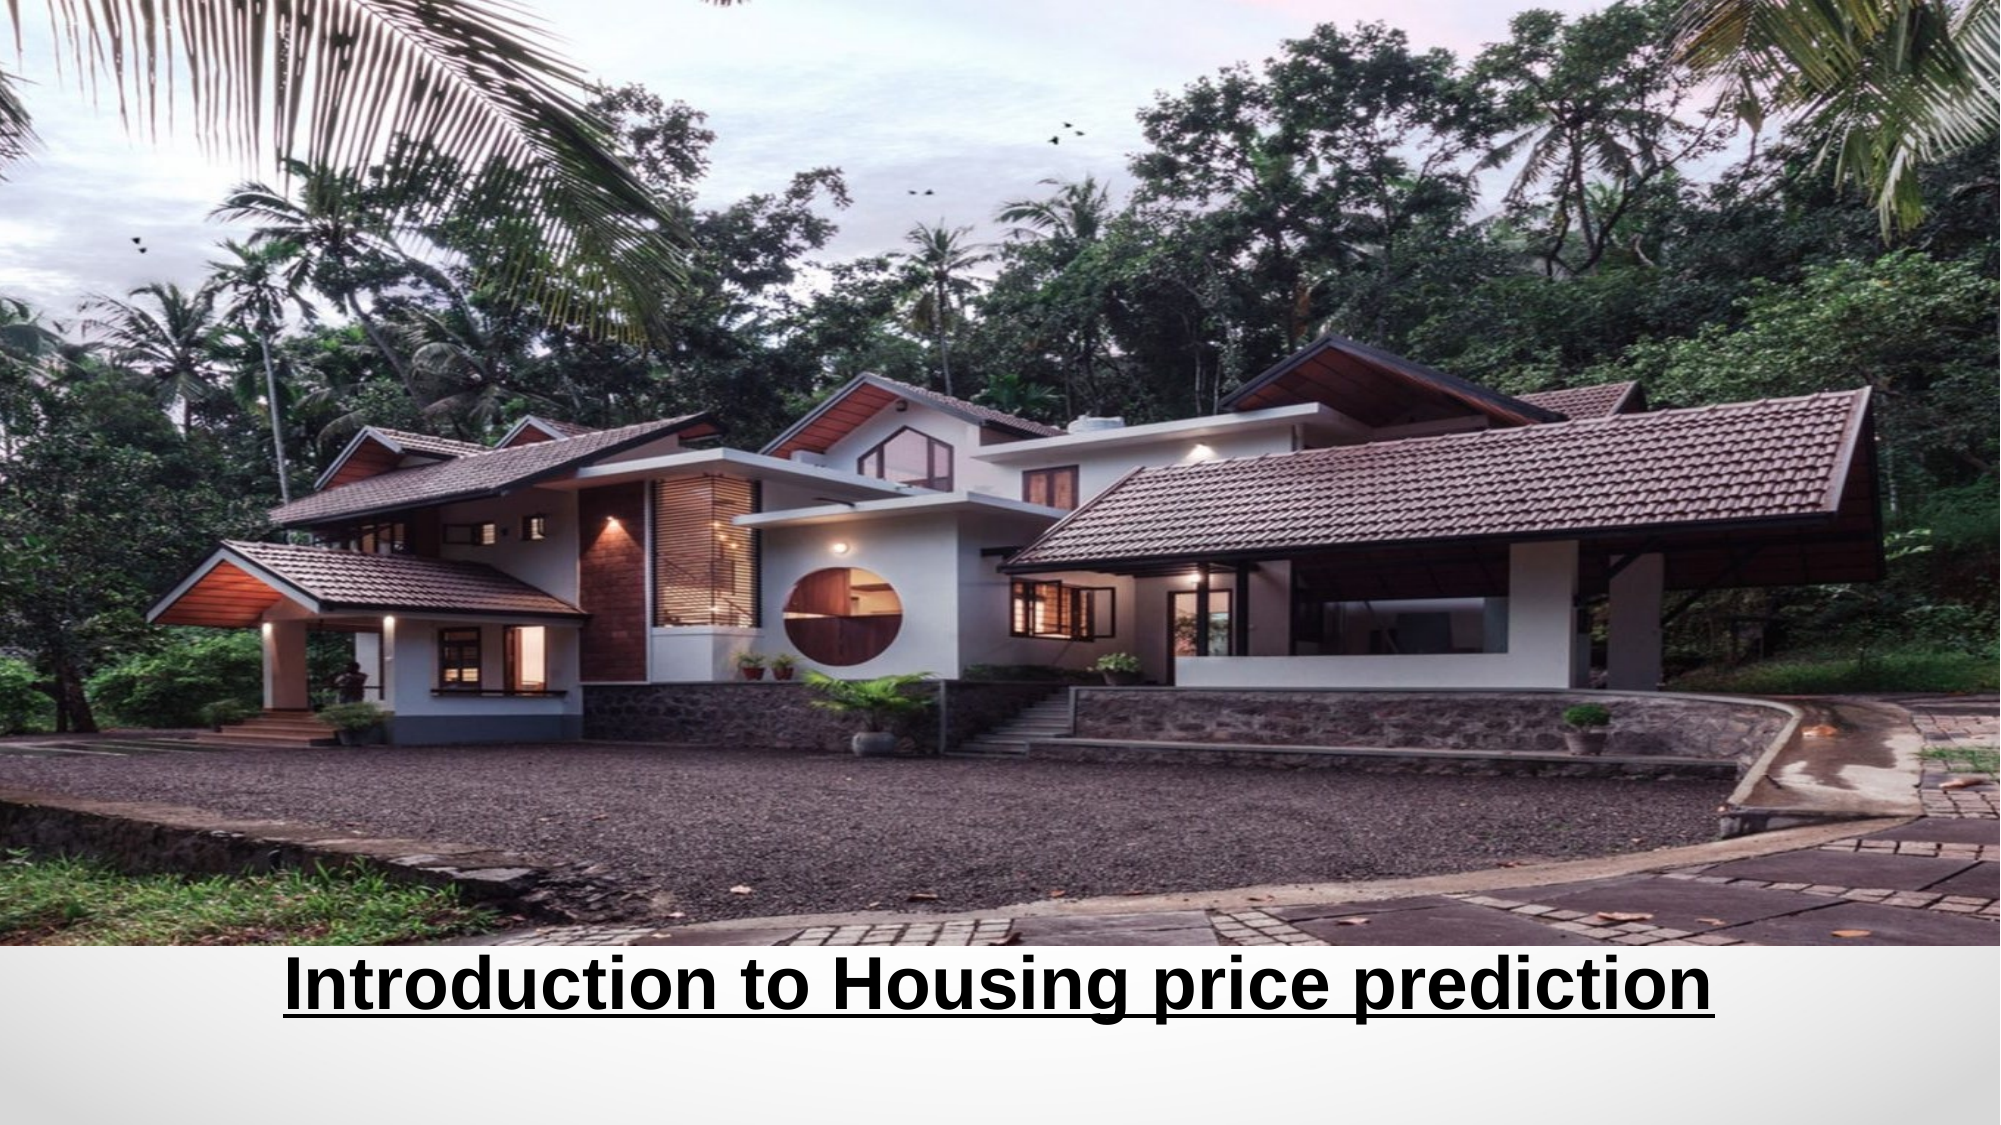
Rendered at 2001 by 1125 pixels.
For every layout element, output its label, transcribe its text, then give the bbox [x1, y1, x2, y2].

text_box Introduction to Housing price prediction [268, 946, 1732, 1123]
picture [0, 0, 2000, 1125]
